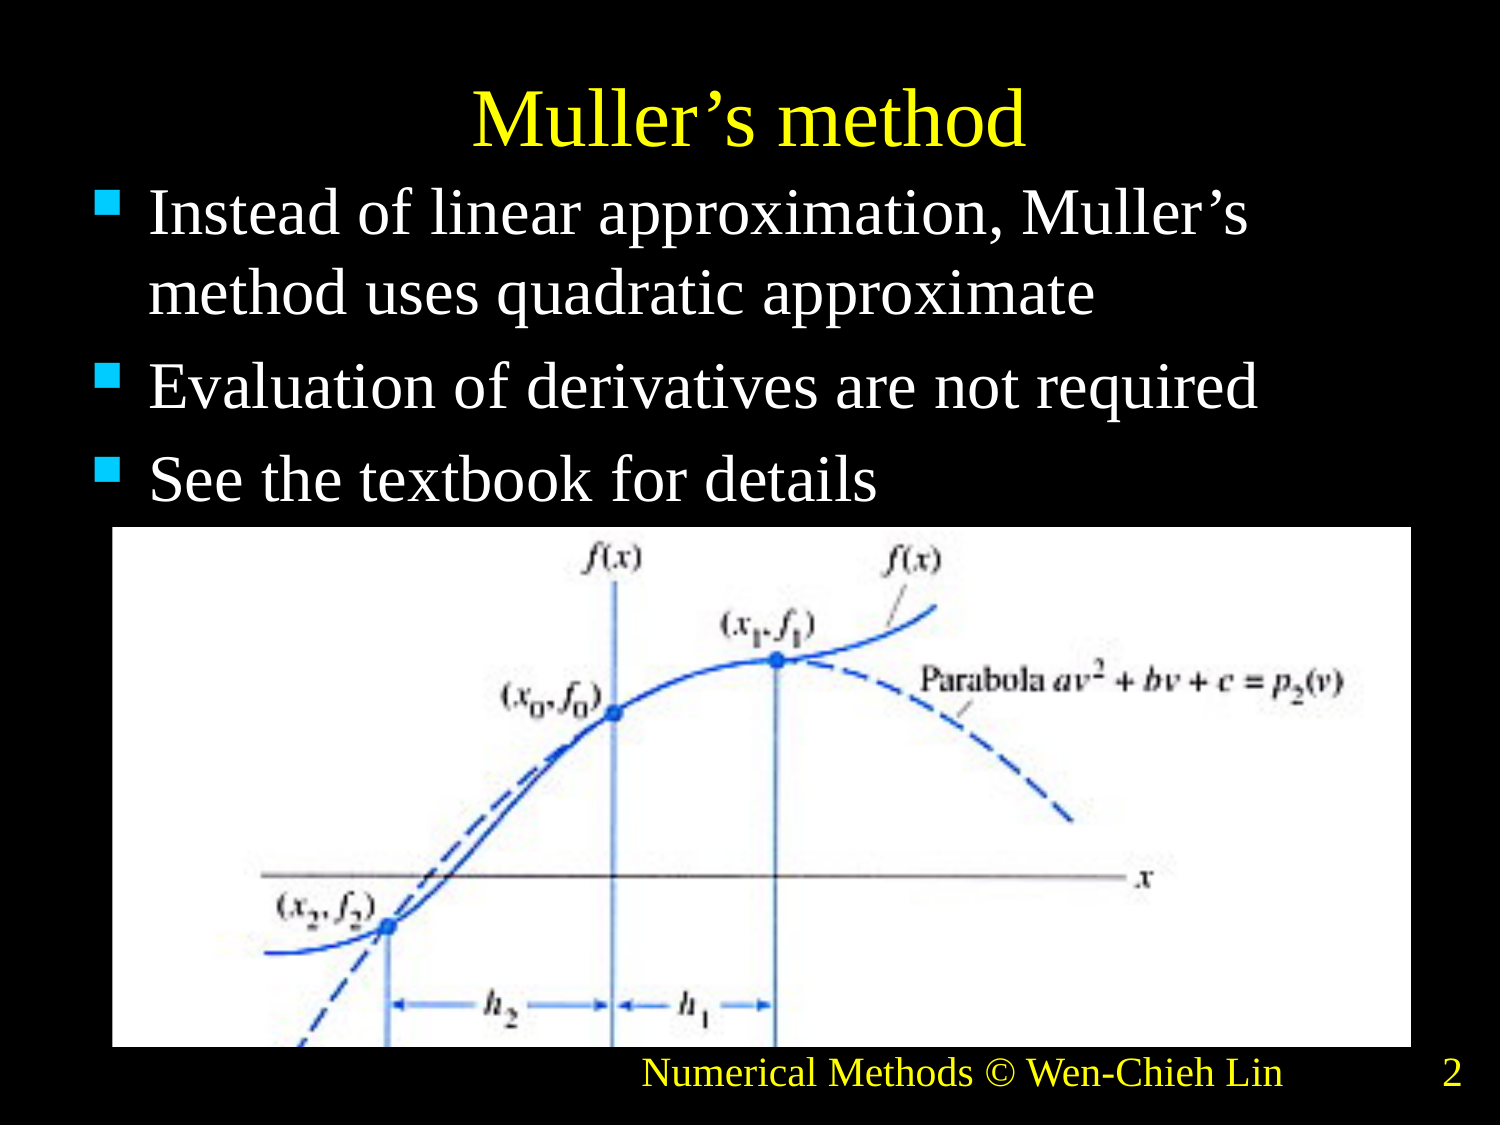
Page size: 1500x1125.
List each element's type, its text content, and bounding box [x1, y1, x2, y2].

picture [111, 526, 1412, 1047]
footer Numerical Methods © Wen-Chieh Lin [490, 1055, 1128, 1103]
slide_number 2 [1128, 1024, 1479, 1103]
title Muller’s method [75, 19, 1425, 208]
list Instead of linear approximation, Muller’s method uses quadratic approximate Evaluation of derivatives are not required See the textbook for details [76, 160, 1427, 1012]
